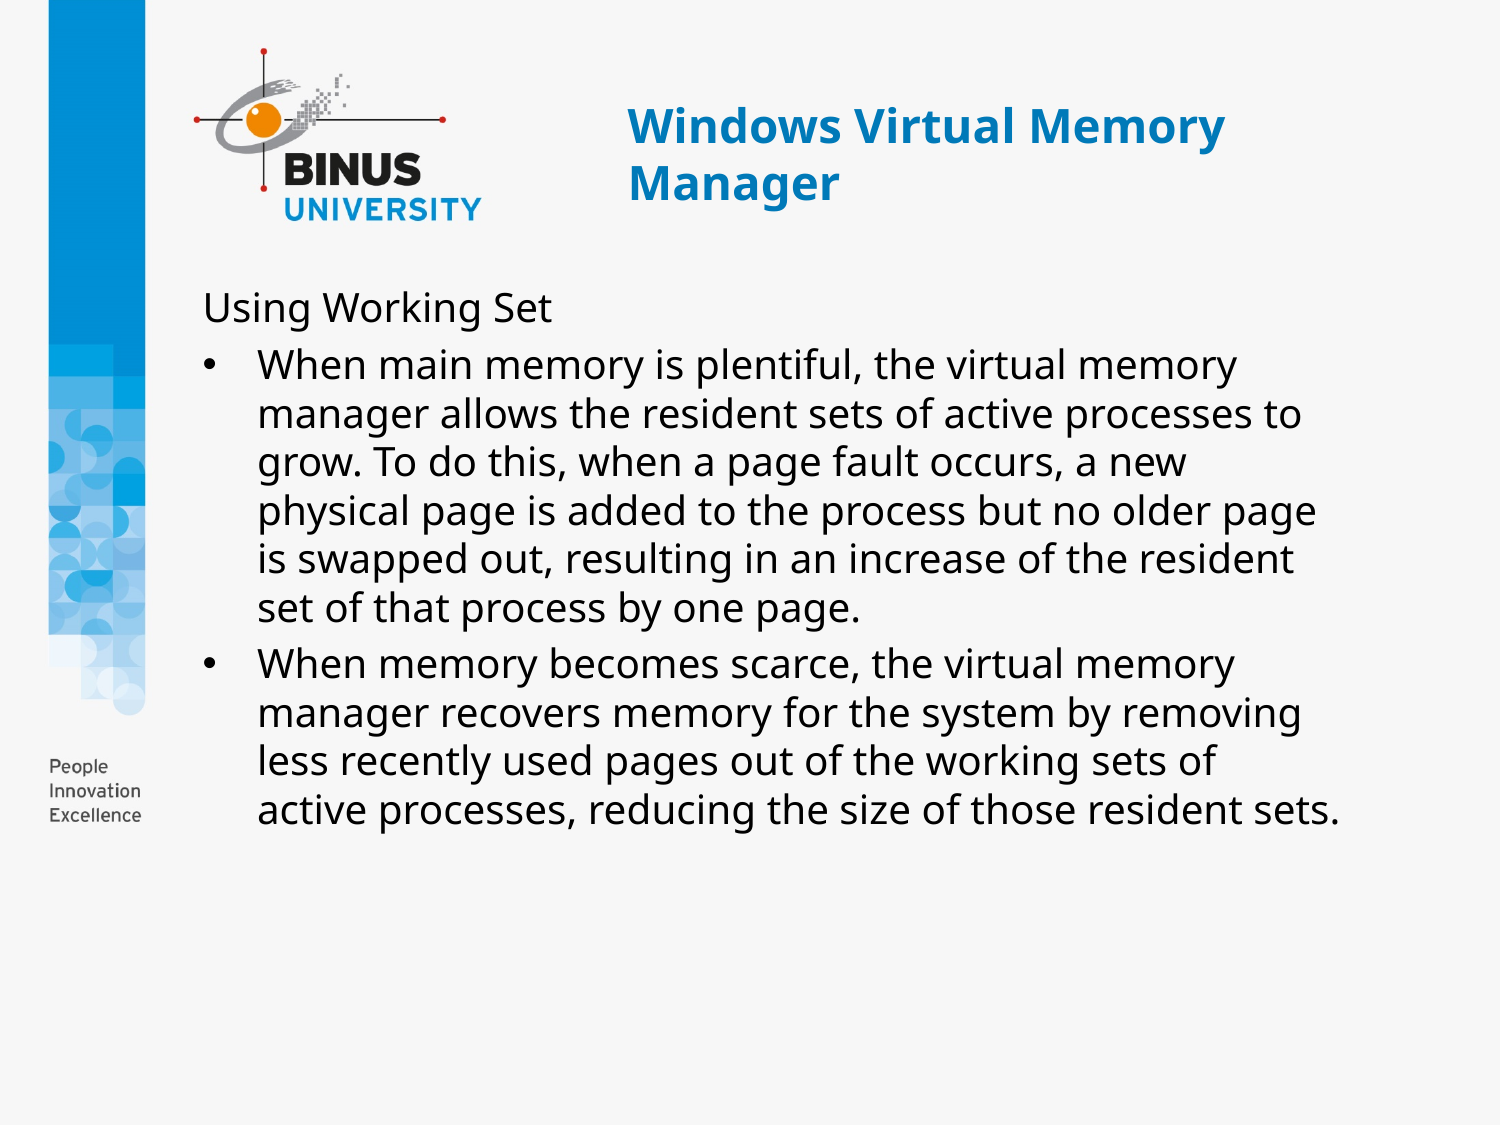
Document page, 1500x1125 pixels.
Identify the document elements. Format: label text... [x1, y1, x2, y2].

text_box [208, 280, 1397, 1031]
title Windows Virtual Memory Manager [612, 87, 1438, 218]
text_box [211, 274, 1399, 877]
picture [0, 0, 1500, 845]
list Using Working Set When main memory is plentiful, the virtual memory manager allows the resident sets of active processes to grow. To do this, when a page fault occurs, a new physical page is added to the process but no older page is swapped out, resulting in an increase of the resident set of that process by one page. When memory becomes scarce, the virtual memory manager recovers memory for the system by removing less recently used pages out of the working sets of active processes, reducing the size of those resident sets. [187, 275, 1363, 877]
